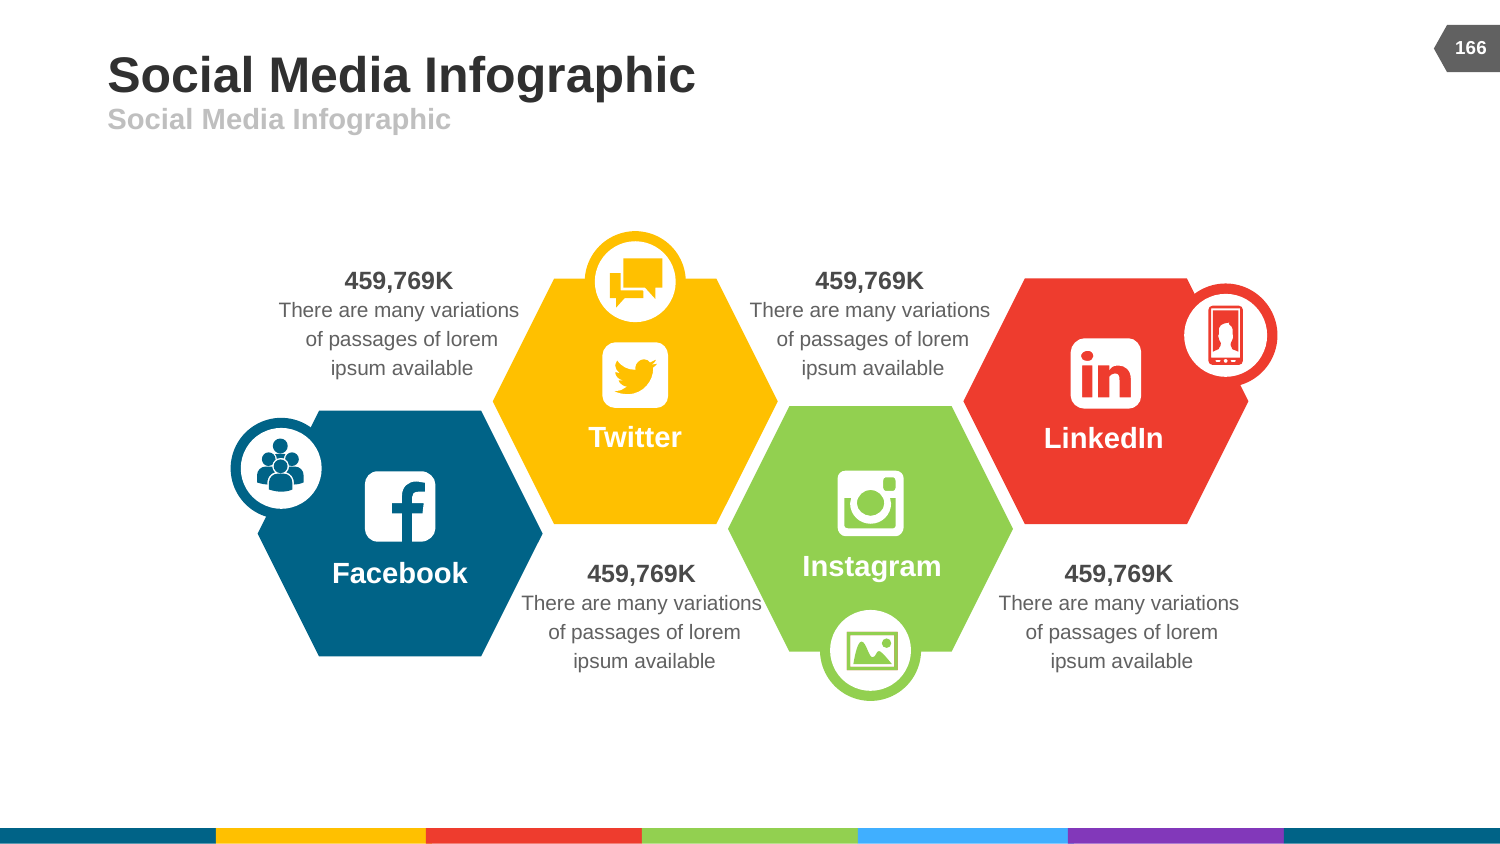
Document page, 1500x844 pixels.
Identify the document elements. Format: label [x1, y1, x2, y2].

slide_number [1439, 24, 1500, 70]
list [107, 101, 783, 135]
text_box [277, 230, 1278, 527]
title [107, 43, 1033, 102]
text_box [230, 403, 1241, 702]
